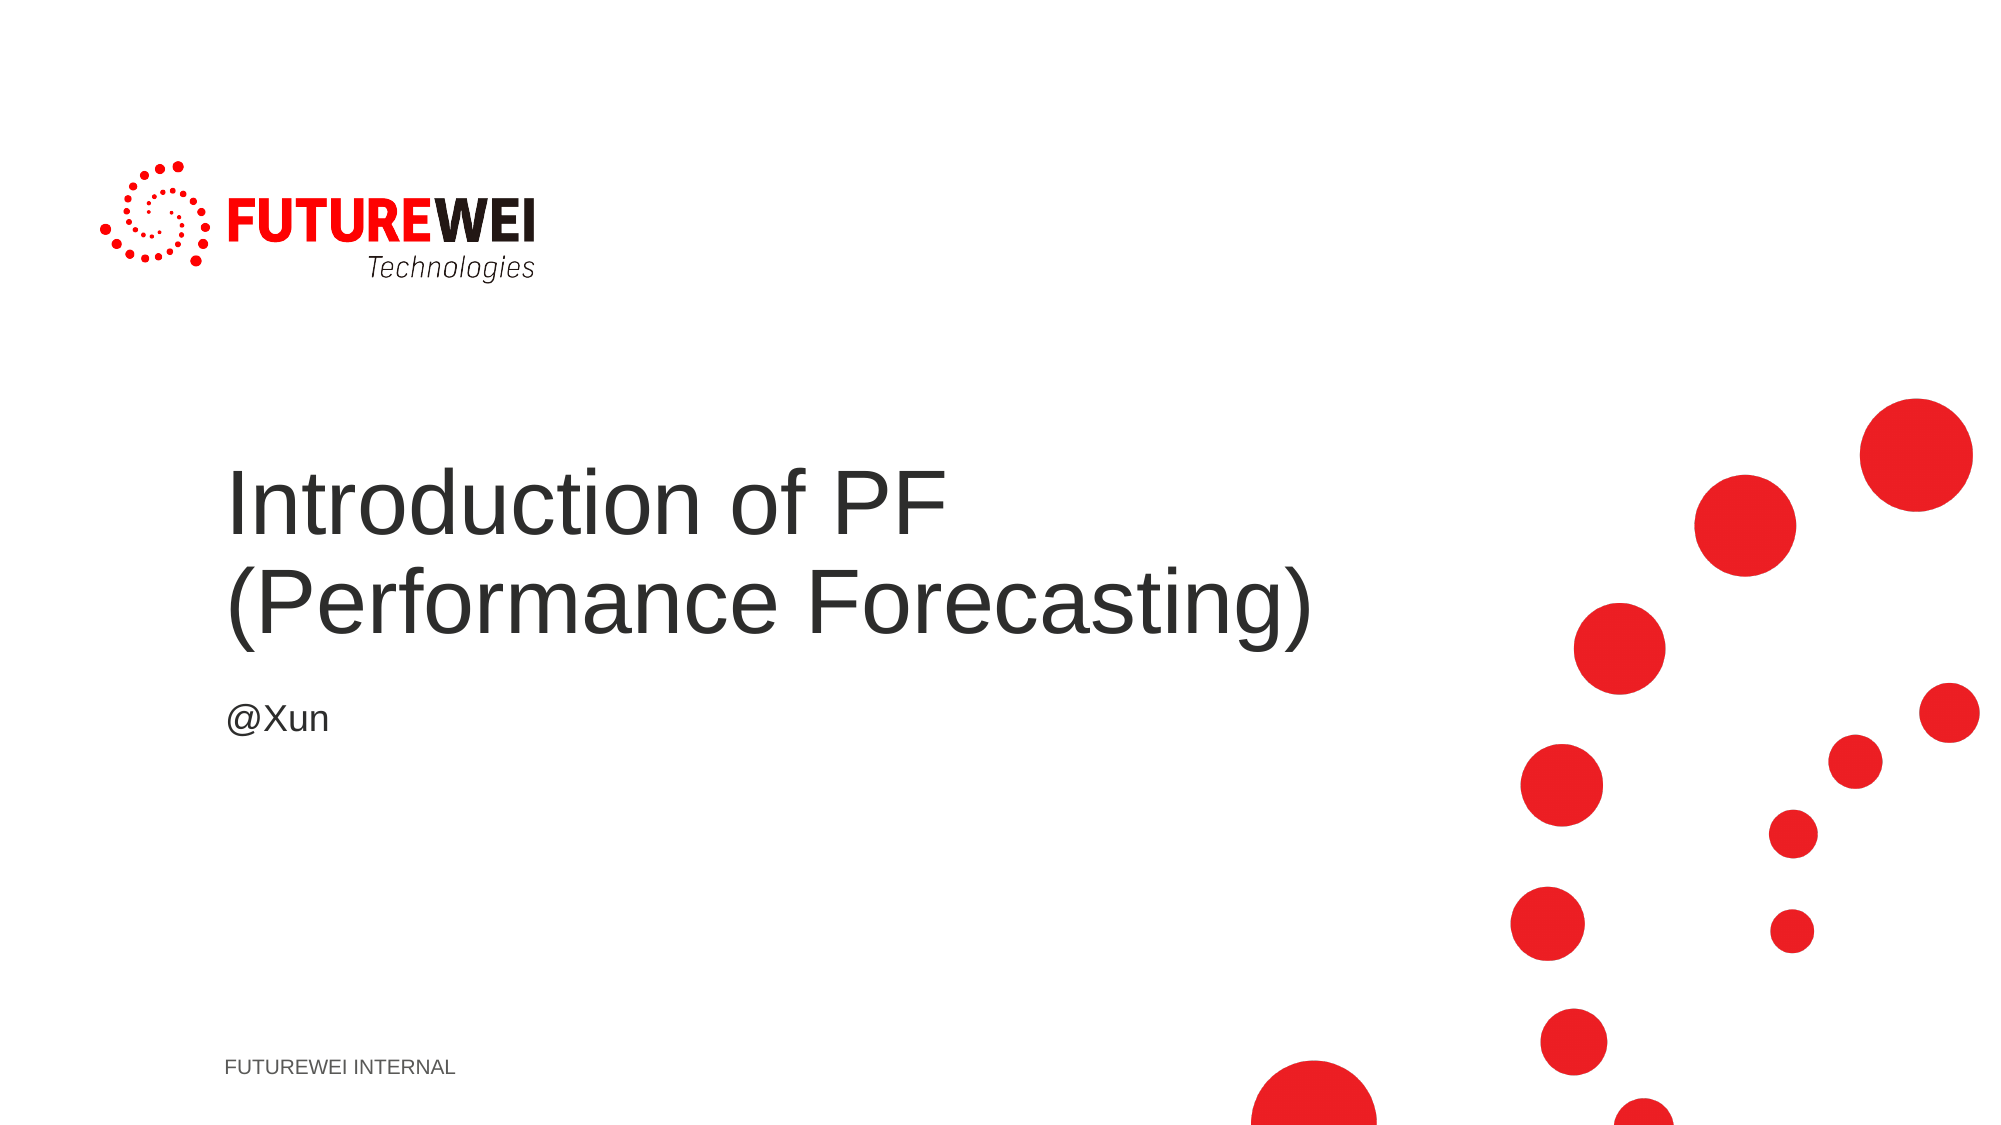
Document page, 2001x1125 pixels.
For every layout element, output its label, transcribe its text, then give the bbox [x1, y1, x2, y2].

title Introduction of PF (Performance Forecasting) [210, 463, 1430, 662]
picture [1223, 351, 2000, 1125]
subtitle @Xun [210, 686, 1430, 884]
picture [56, 117, 577, 311]
